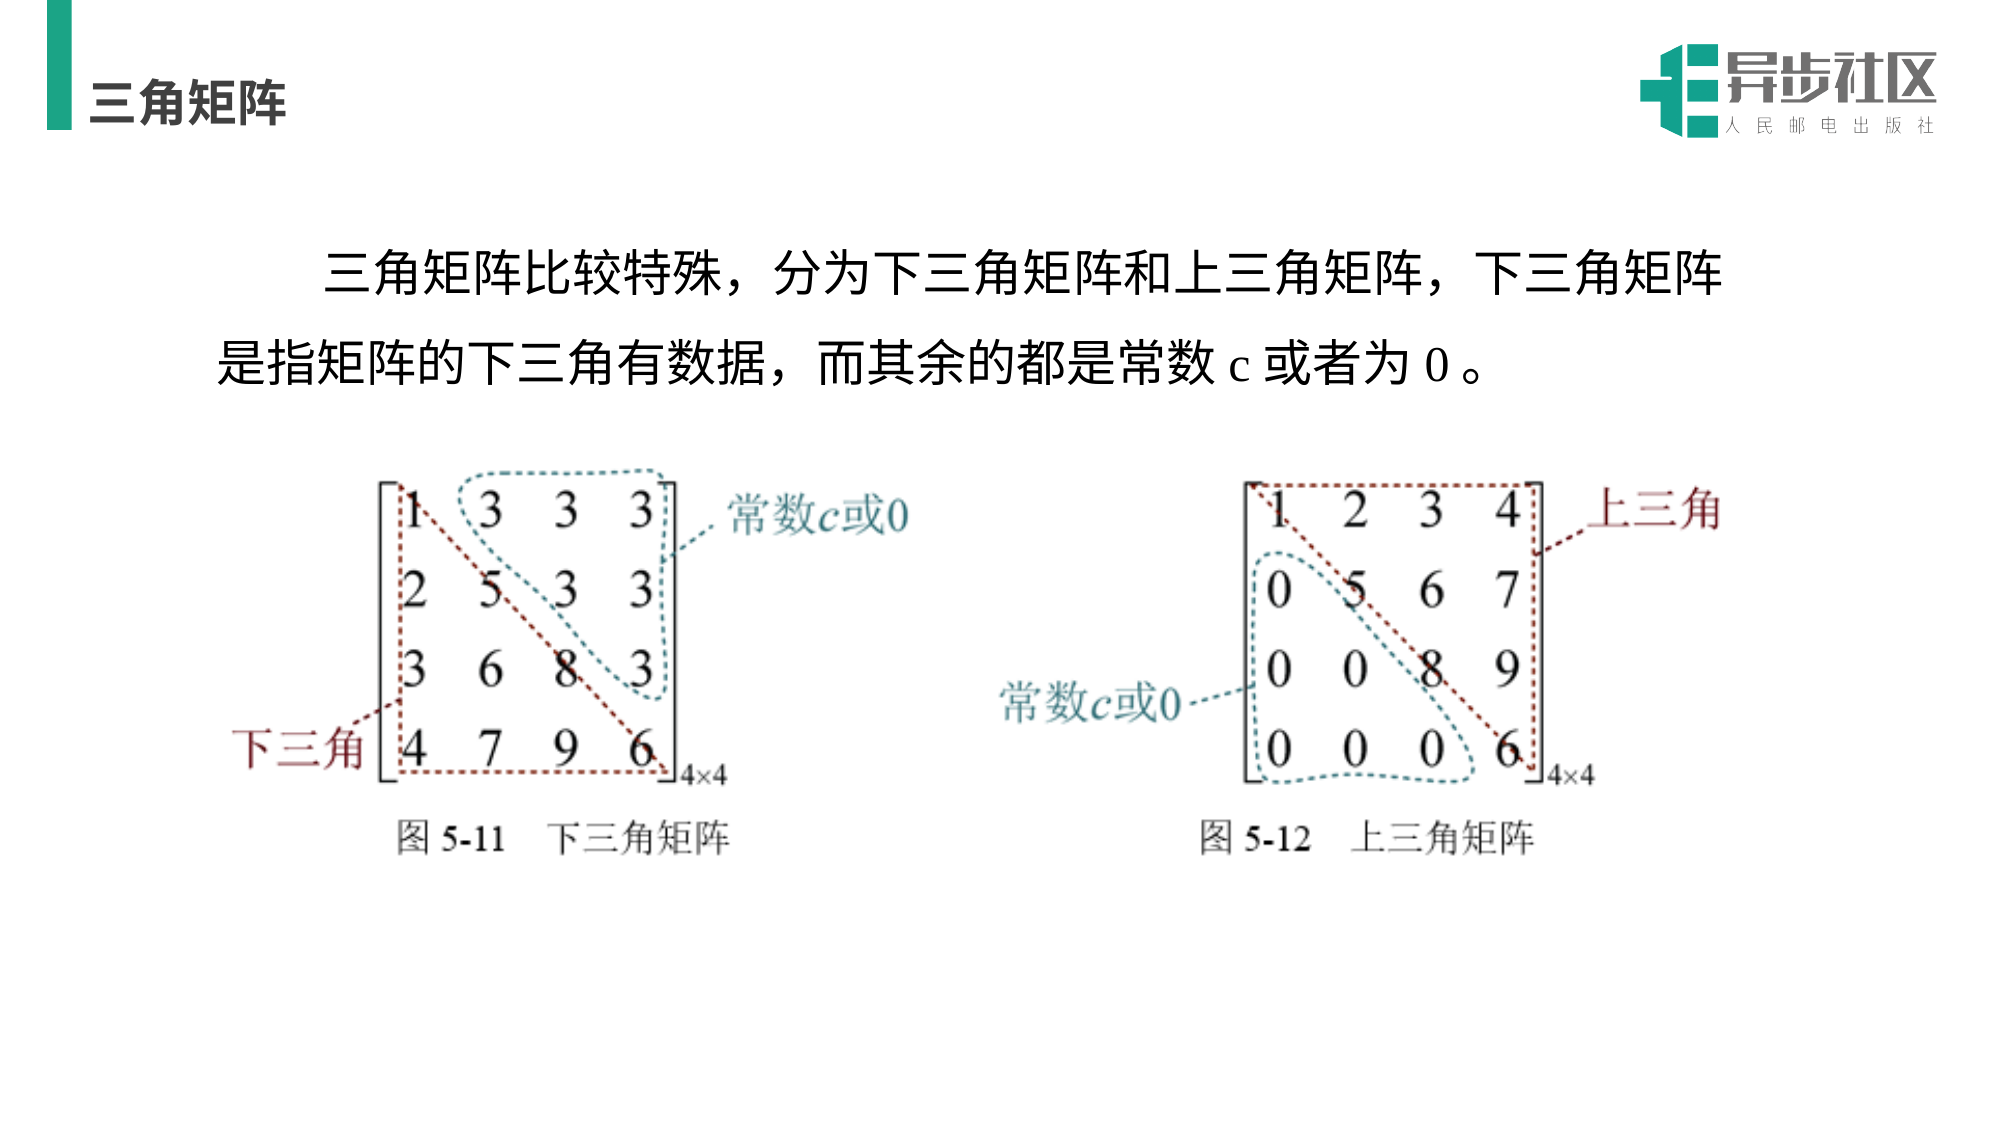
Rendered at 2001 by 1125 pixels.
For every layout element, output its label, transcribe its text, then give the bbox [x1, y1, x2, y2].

text_box 三角矩阵比较特殊，分为下三角矩阵和上三角矩阵，下三角矩阵是指矩阵的下三角有数据，而其余的都是常数c或者为0。 [201, 204, 1752, 399]
picture [1639, 36, 1948, 151]
picture [231, 461, 1722, 866]
text_box [46, 0, 73, 131]
text_box 三角矩阵 [72, 64, 303, 139]
